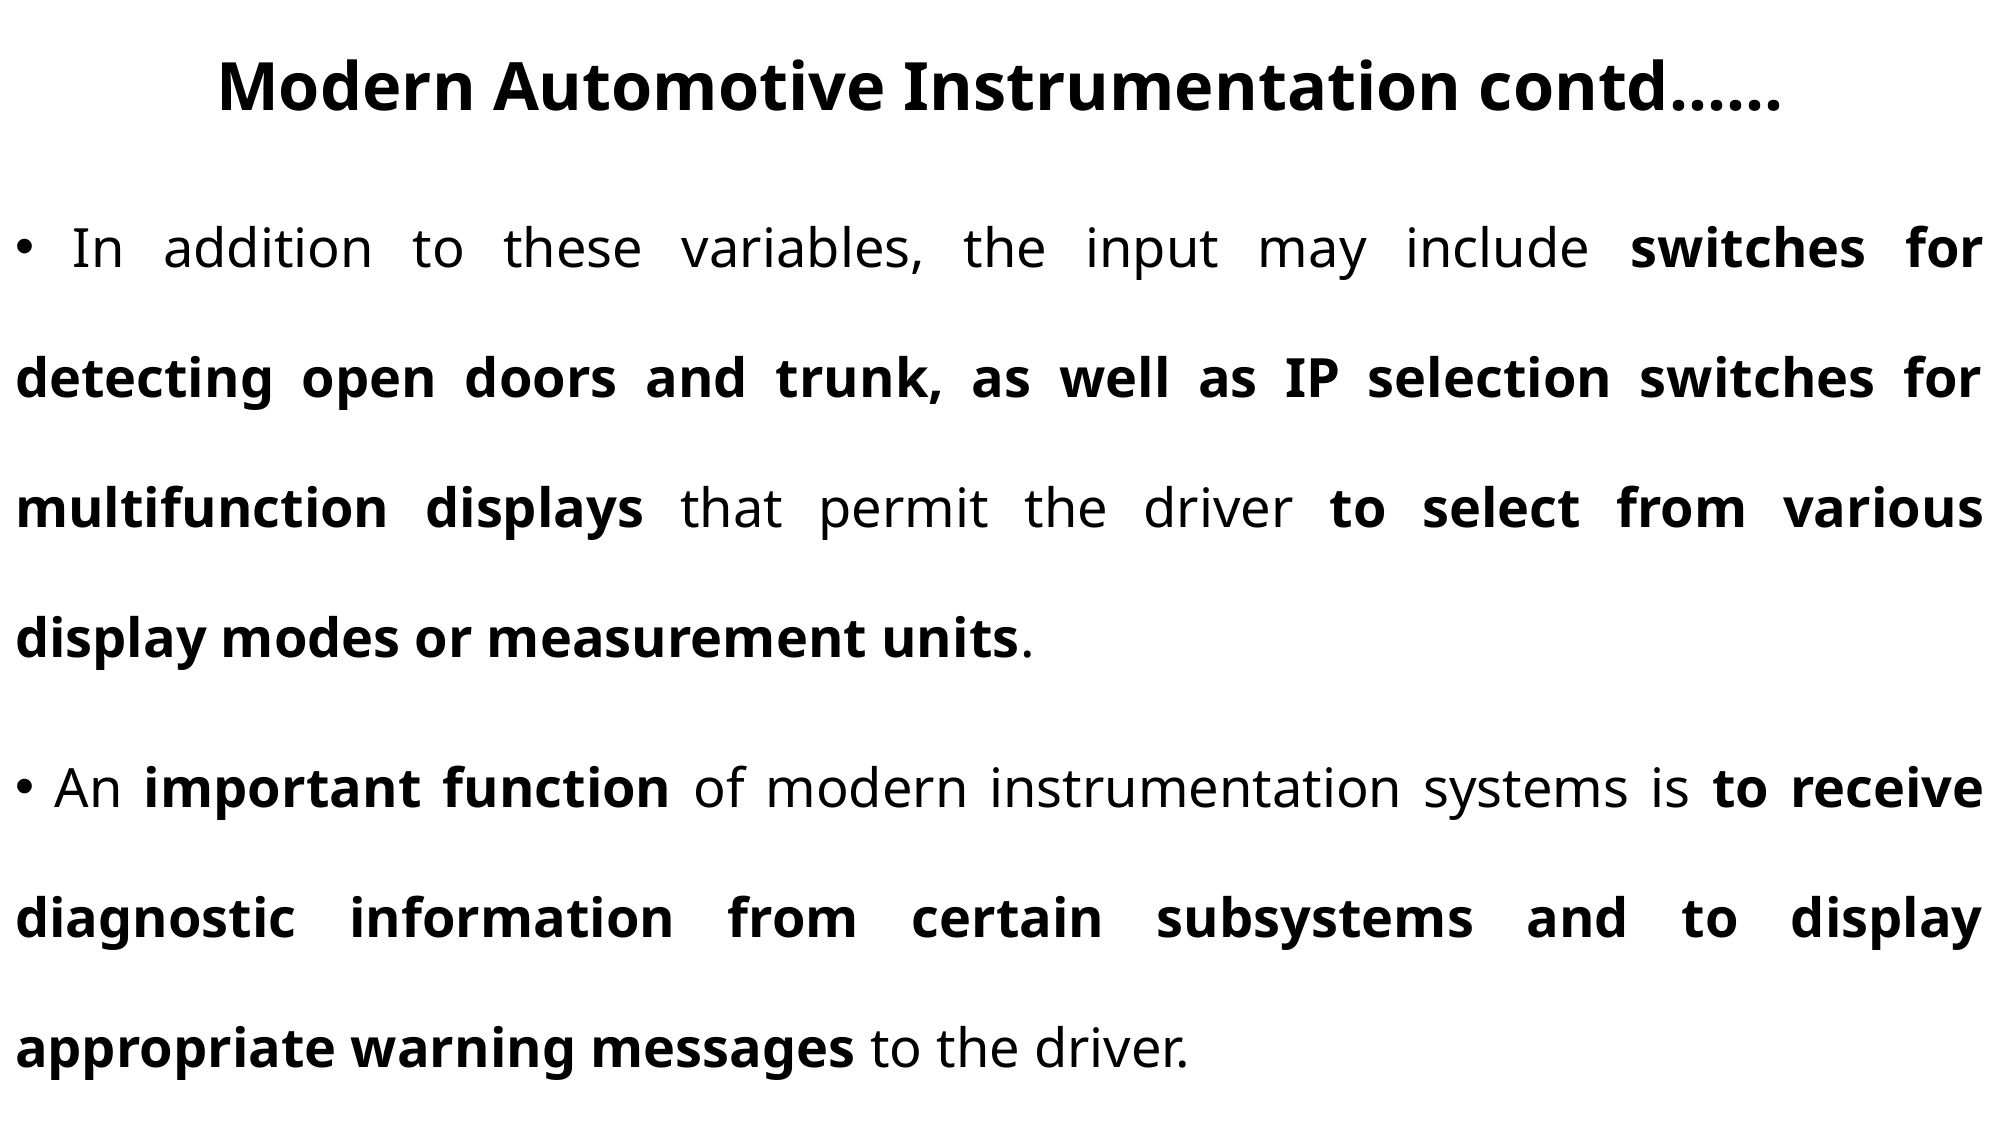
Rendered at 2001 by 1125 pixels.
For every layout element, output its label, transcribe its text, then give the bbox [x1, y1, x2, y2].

title Modern Automotive Instrumentation contd…… [0, 0, 2000, 132]
subtitle In addition to these variables, the input may include switches for detecting open doors and trunk, as well as IP selection switches for multifunction displays that permit the driver to select from various display modes or measurement units. An important function of modern instrumentation systems is to receive diagnostic information from certain subsystems and to display appropriate warning messages to the driver. [0, 140, 2000, 1125]
